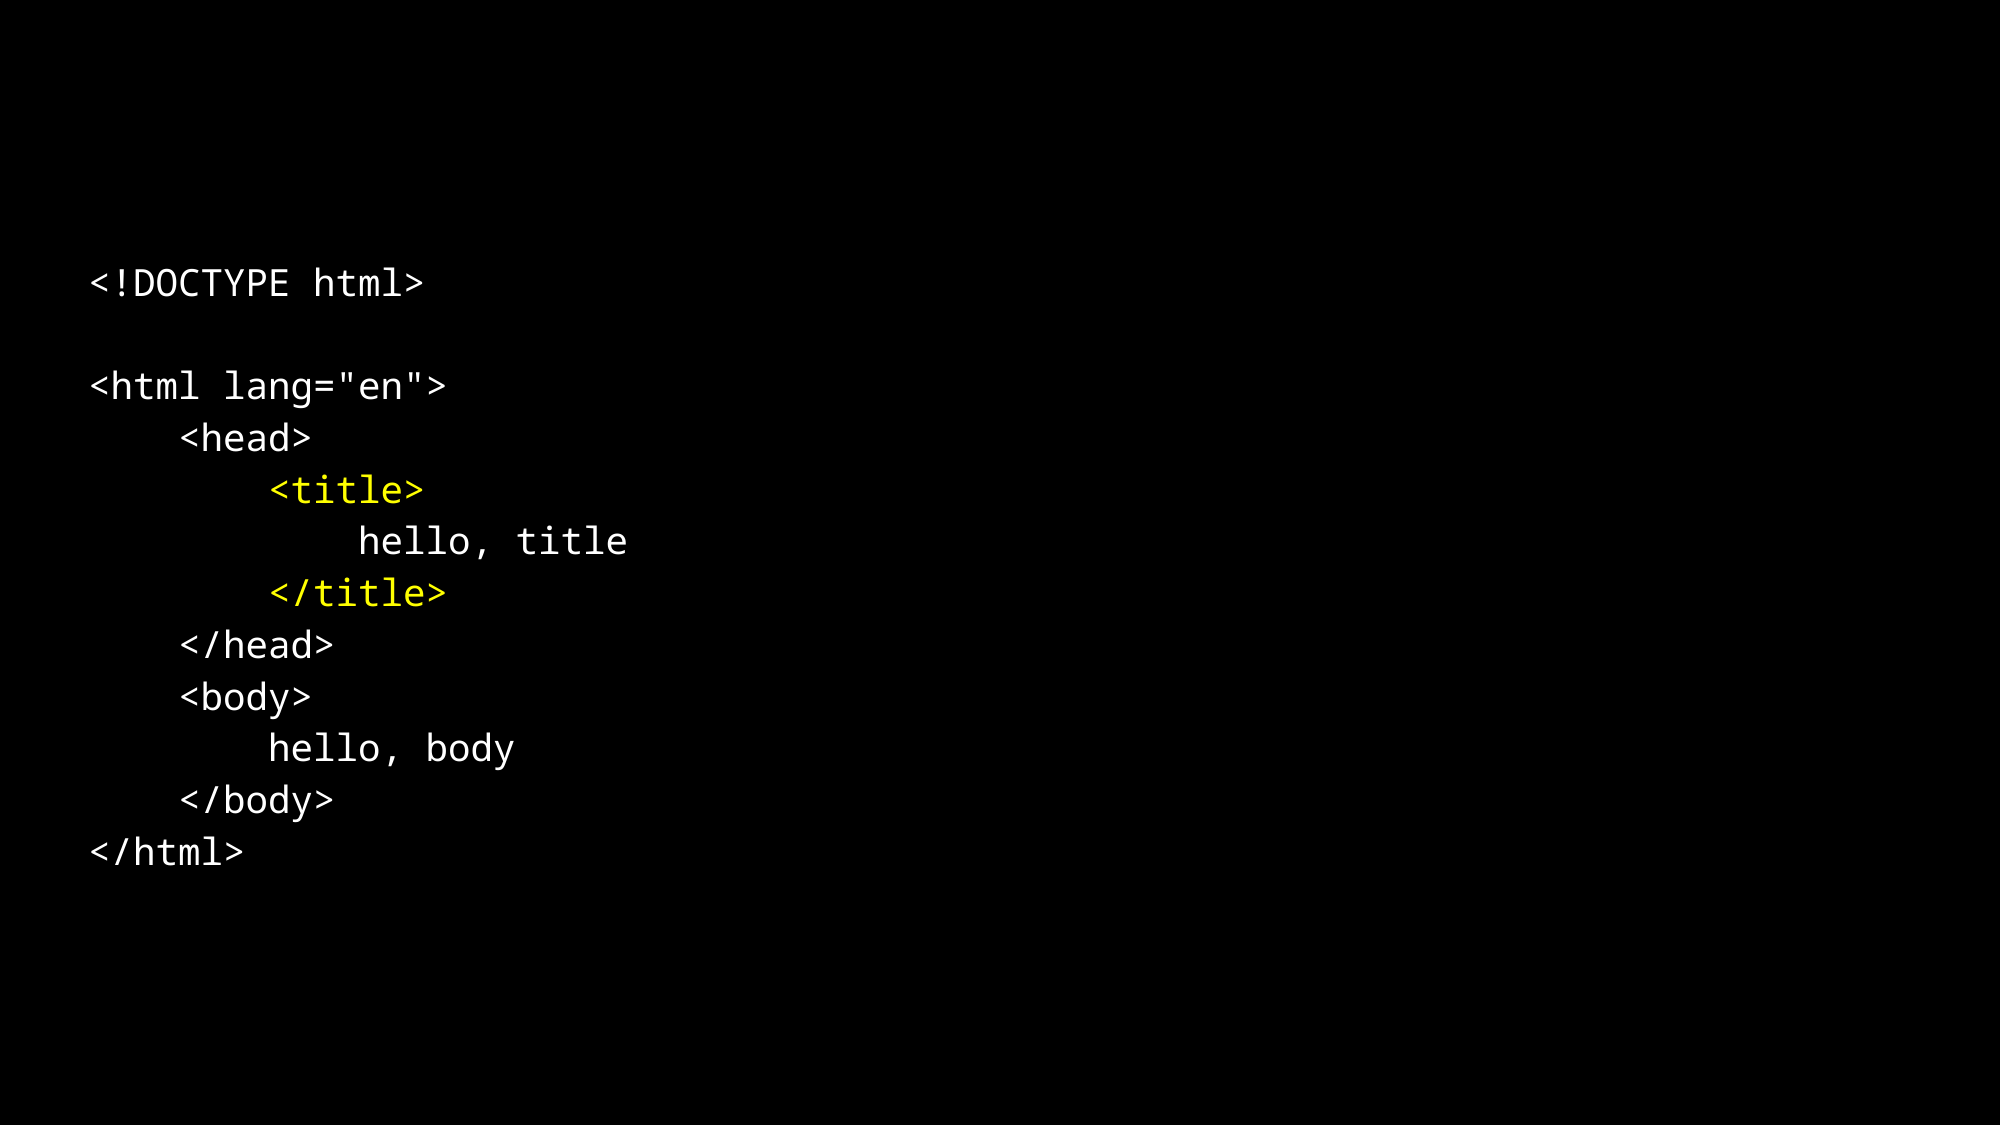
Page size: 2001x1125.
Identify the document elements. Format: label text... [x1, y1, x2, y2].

list <!DOCTYPE html> <html lang="en"> <head> <title> hello, title </title> </head> <body> hello, body </body> </html> [68, 151, 1932, 973]
